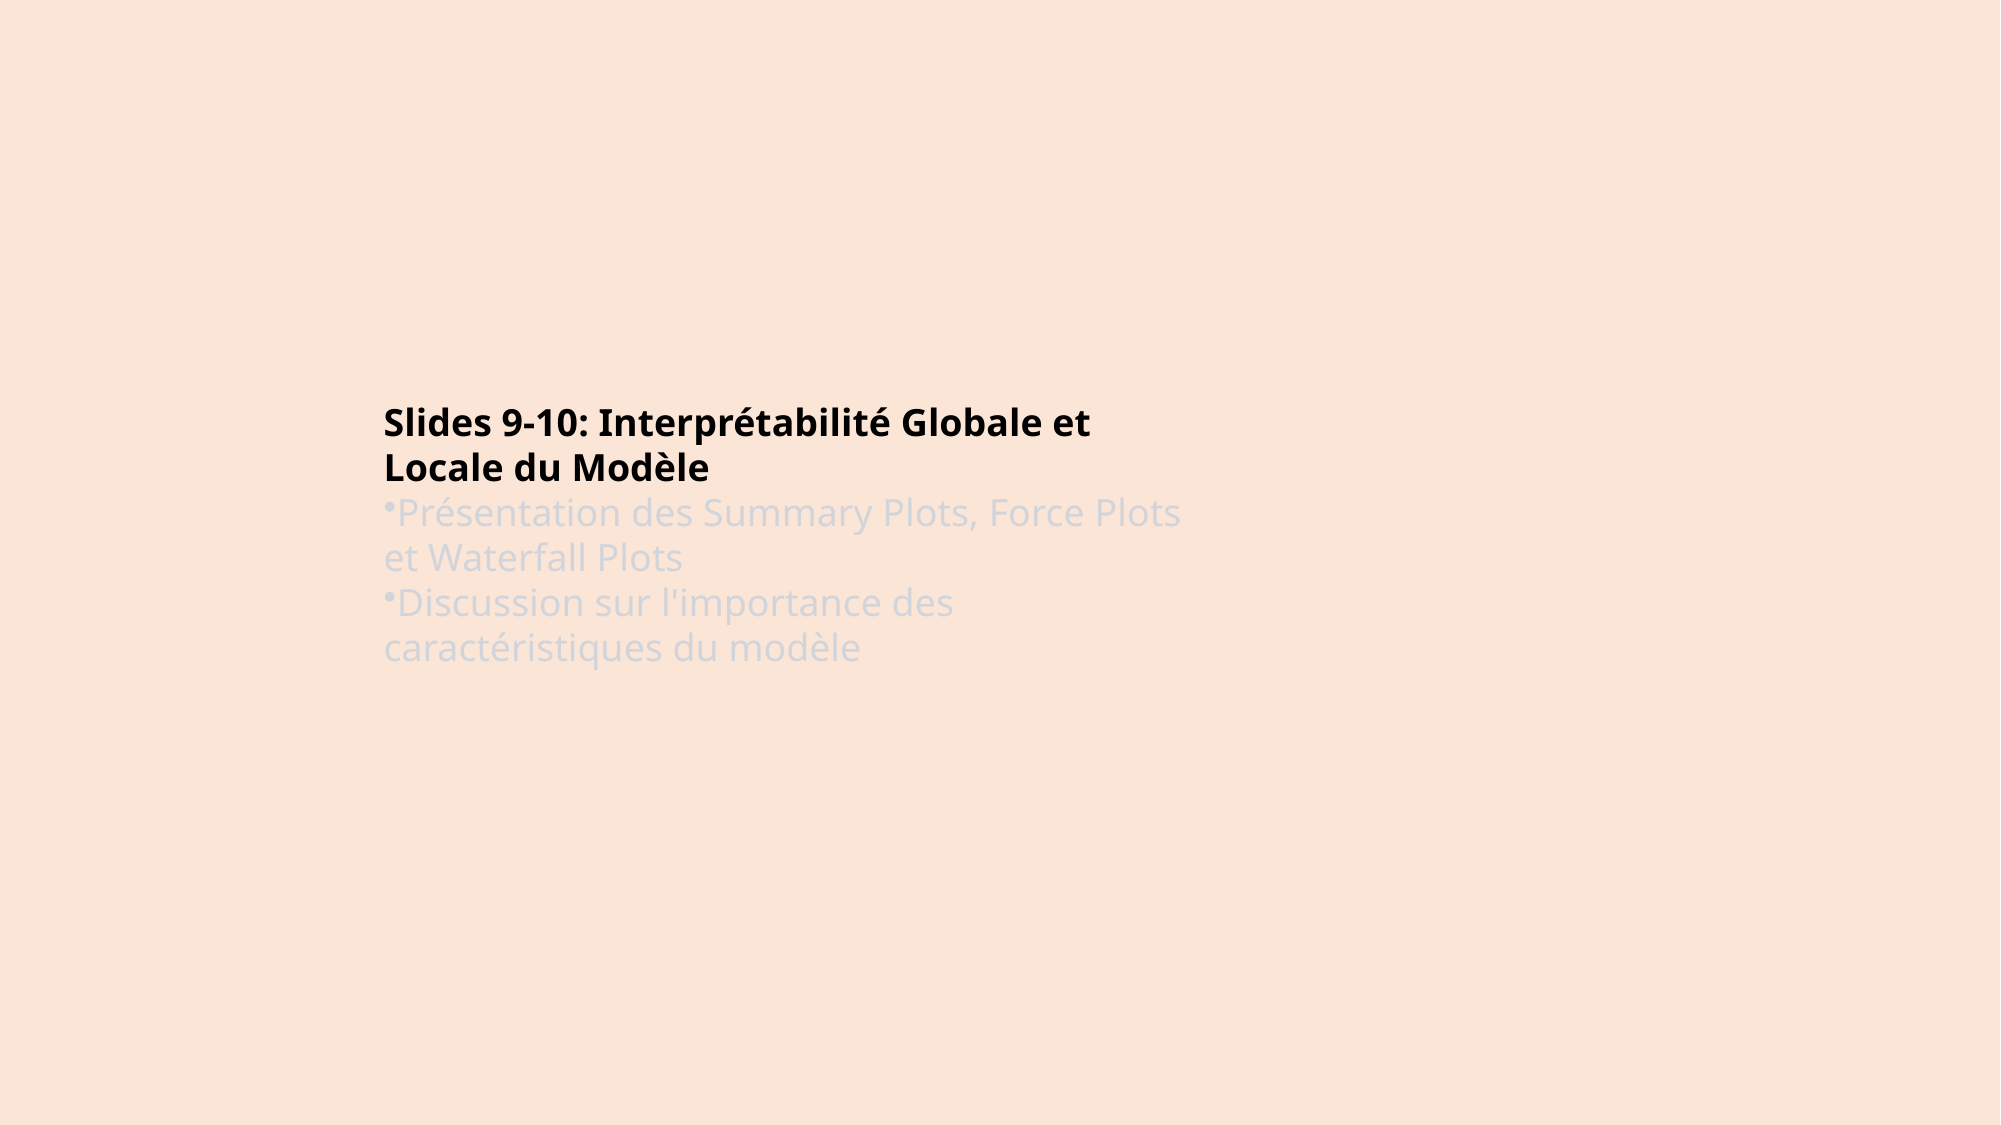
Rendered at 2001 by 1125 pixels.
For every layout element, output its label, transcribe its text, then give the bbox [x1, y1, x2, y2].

text_box Slides 9-10: Interprétabilité Globale et Locale du Modèle Présentation des Summary Plots, Force Plots et Waterfall Plots Discussion sur l'importance des caractéristiques du modèle [368, 391, 1225, 722]
